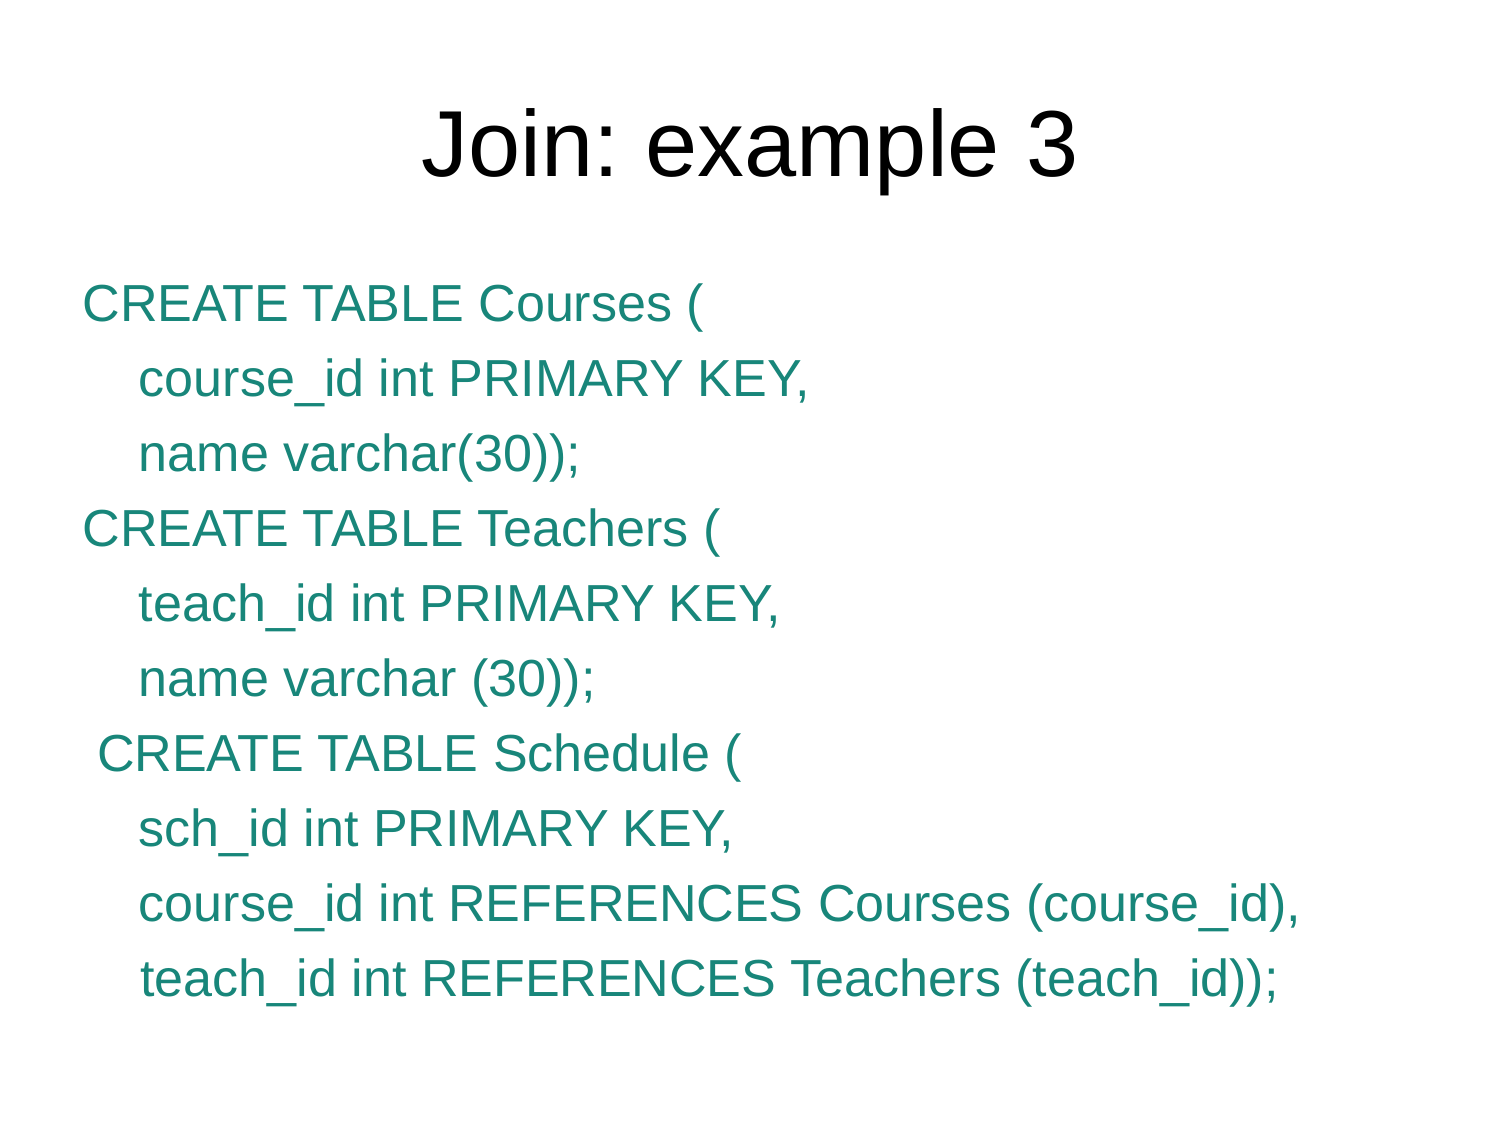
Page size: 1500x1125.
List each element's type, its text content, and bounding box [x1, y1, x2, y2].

list CREATE TABLE Courses ( course_id int PRIMARY KEY, name varchar(30)); CREATE TABLE Teachers ( teach_id int PRIMARY KEY, name varchar (30)); CREATE TABLE Schedule ( sch_id int PRIMARY KEY, course_id int REFERENCES Courses (course_id), teach_id int REFERENCES Teachers (teach_id)); [74, 263, 1426, 1125]
title Join: example 3 [74, 14, 1426, 263]
